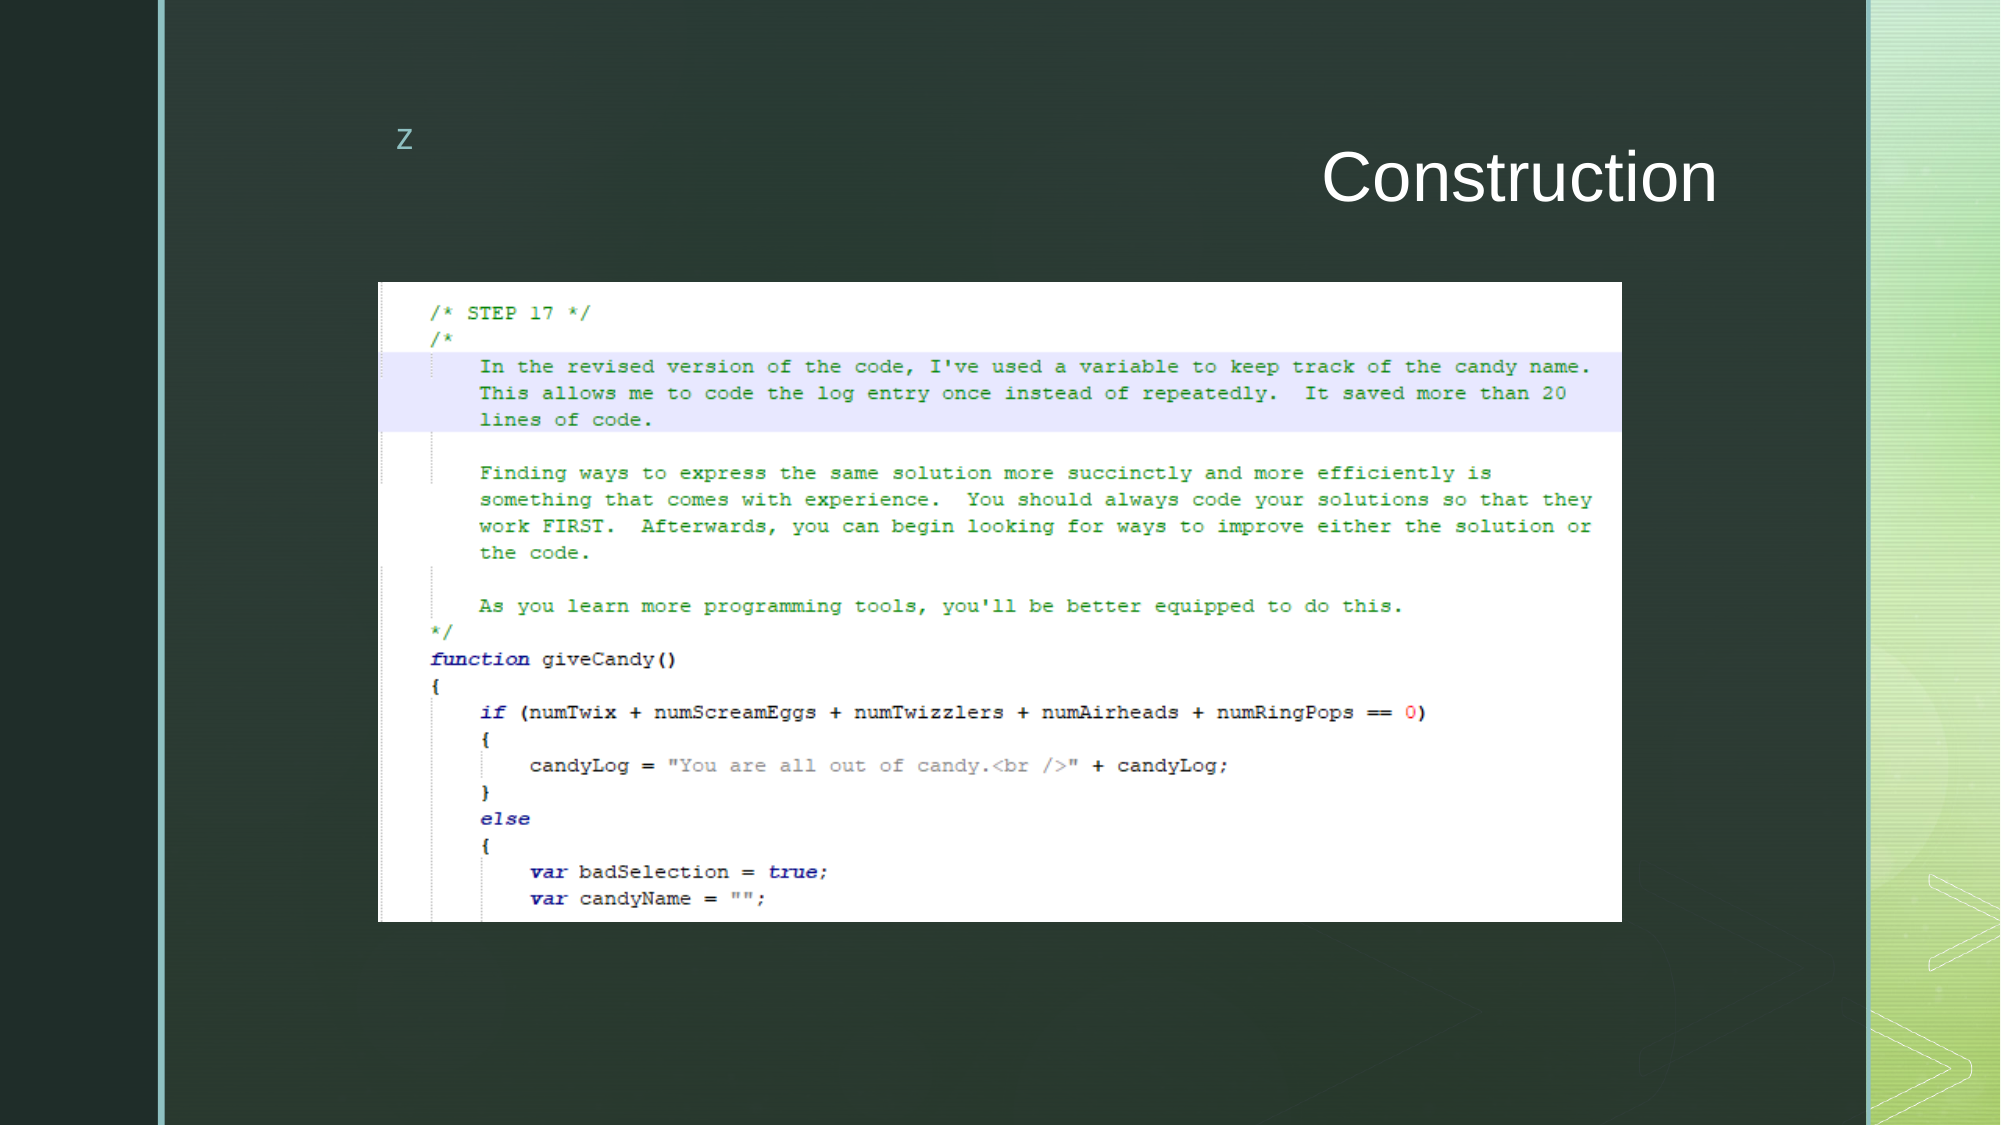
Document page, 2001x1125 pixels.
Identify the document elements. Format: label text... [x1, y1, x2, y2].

picture [1871, 0, 2001, 1125]
picture [377, 282, 1623, 922]
title Construction [428, 132, 1734, 310]
